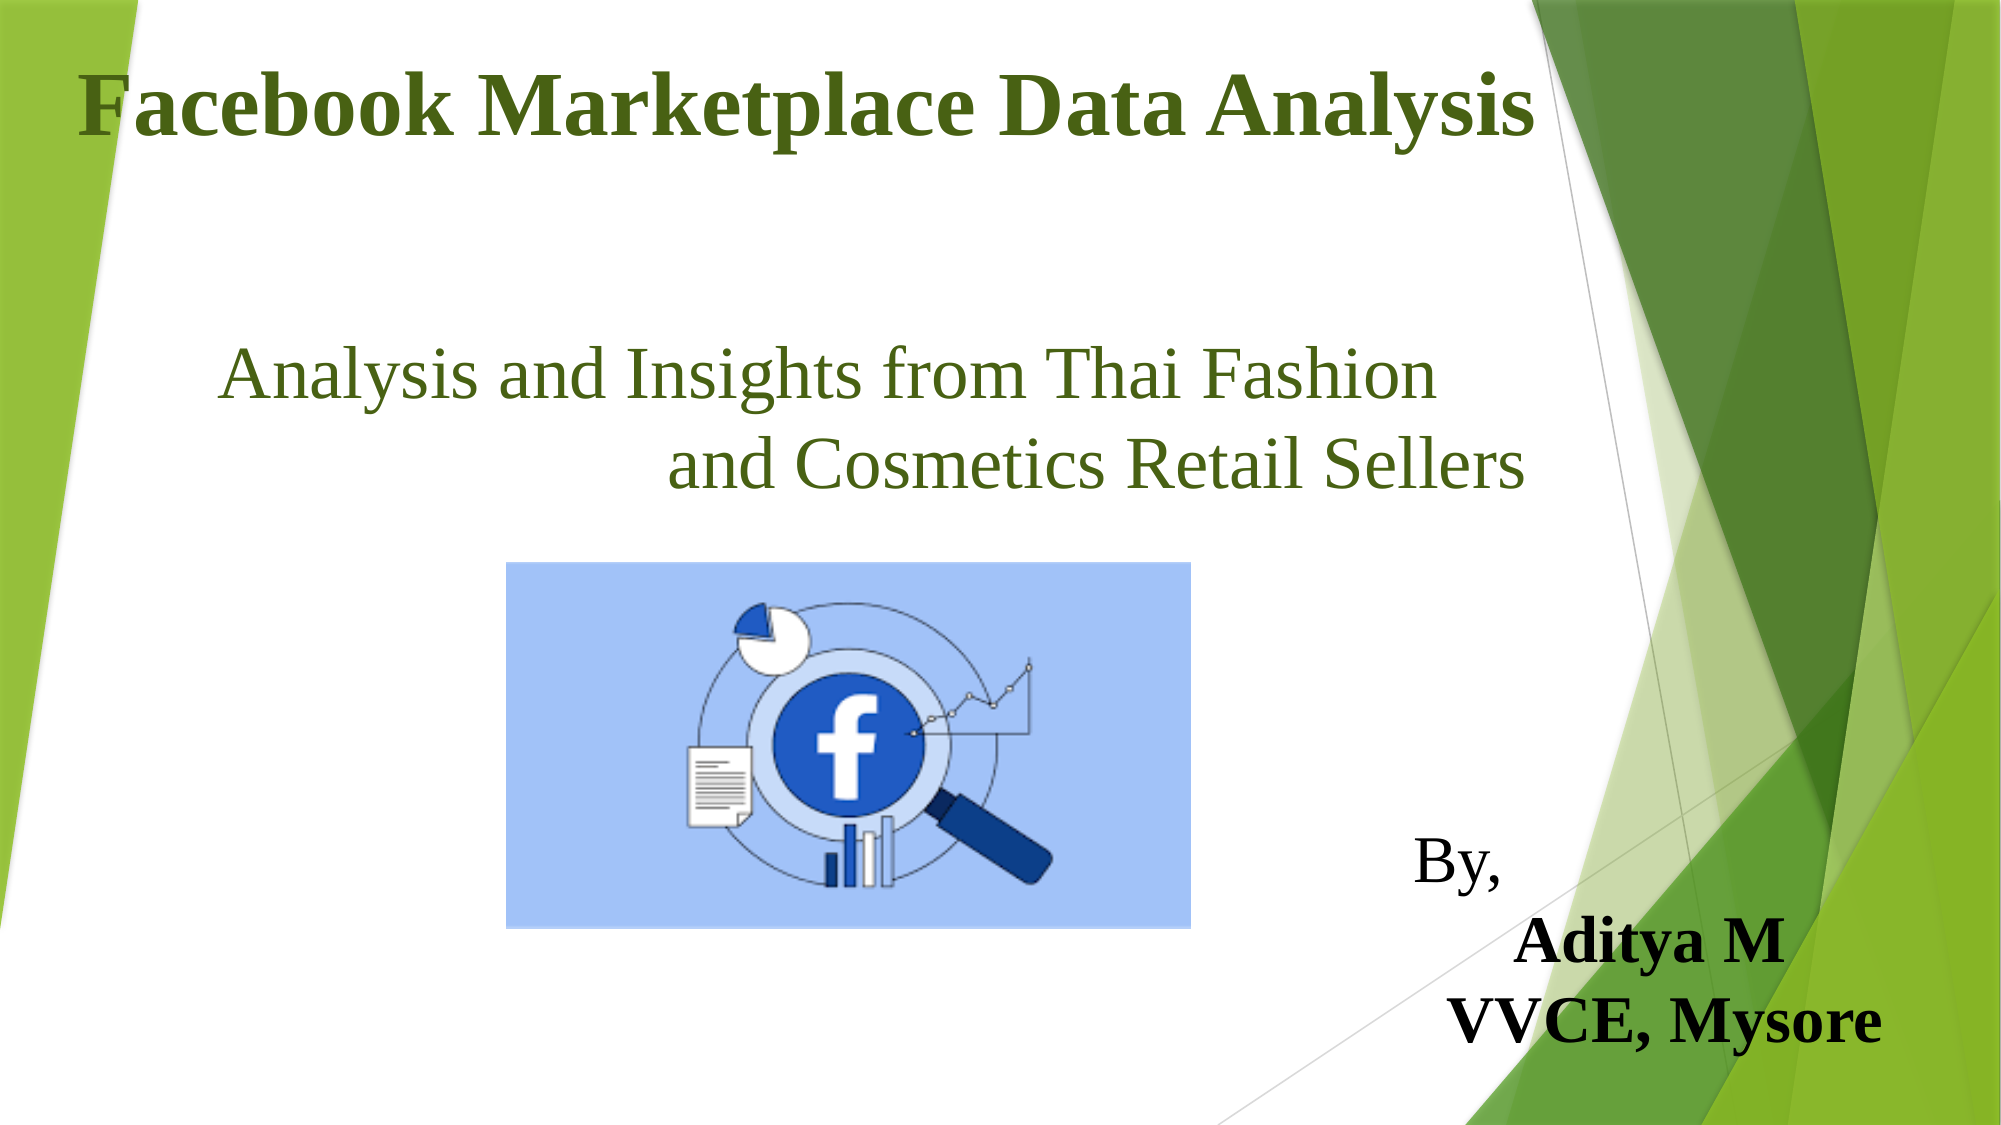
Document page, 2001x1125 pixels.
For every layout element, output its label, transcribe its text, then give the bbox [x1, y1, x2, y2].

picture [505, 561, 1191, 929]
text_box By, Aditya M VVCE, Mysore [1398, 808, 1949, 1063]
text_box Facebook Marketplace Data Analysis [62, 36, 1558, 162]
text_box Analysis and Insights from Thai Fashion and Cosmetics Retail Sellers [203, 316, 1576, 512]
